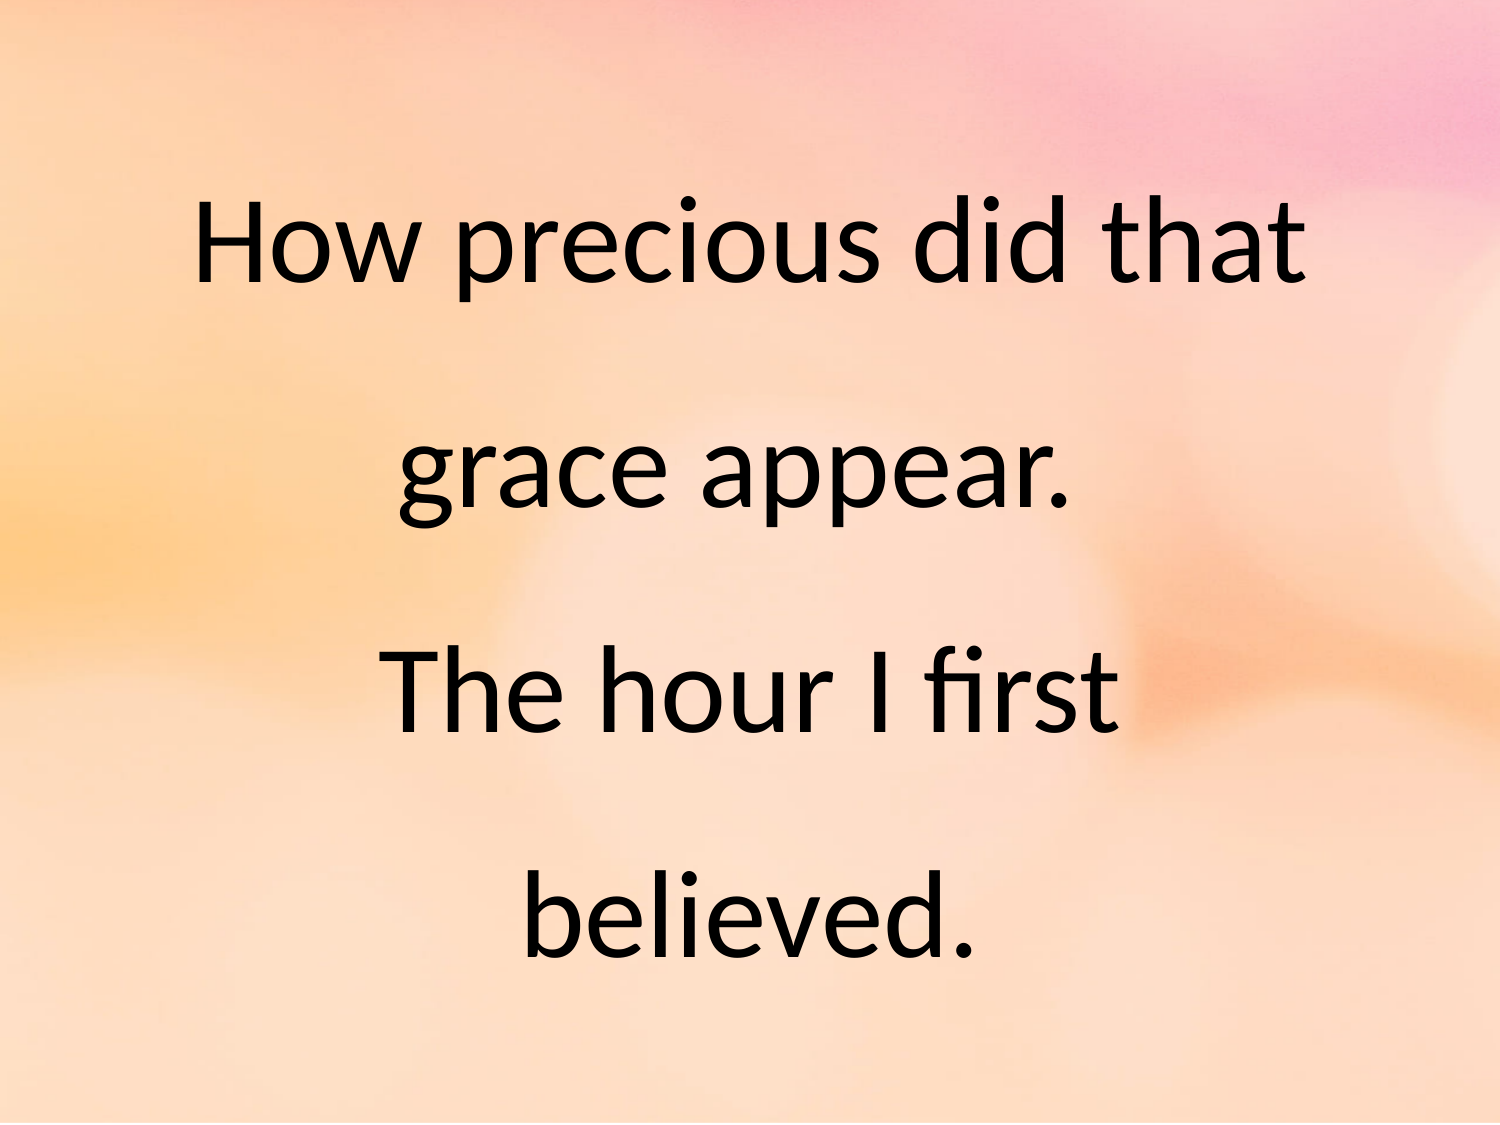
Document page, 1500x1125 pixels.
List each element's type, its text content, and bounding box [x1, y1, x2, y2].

picture [0, 0, 1500, 1125]
text_box How precious did that grace appear. The hour I first believed. [149, 74, 1350, 990]
